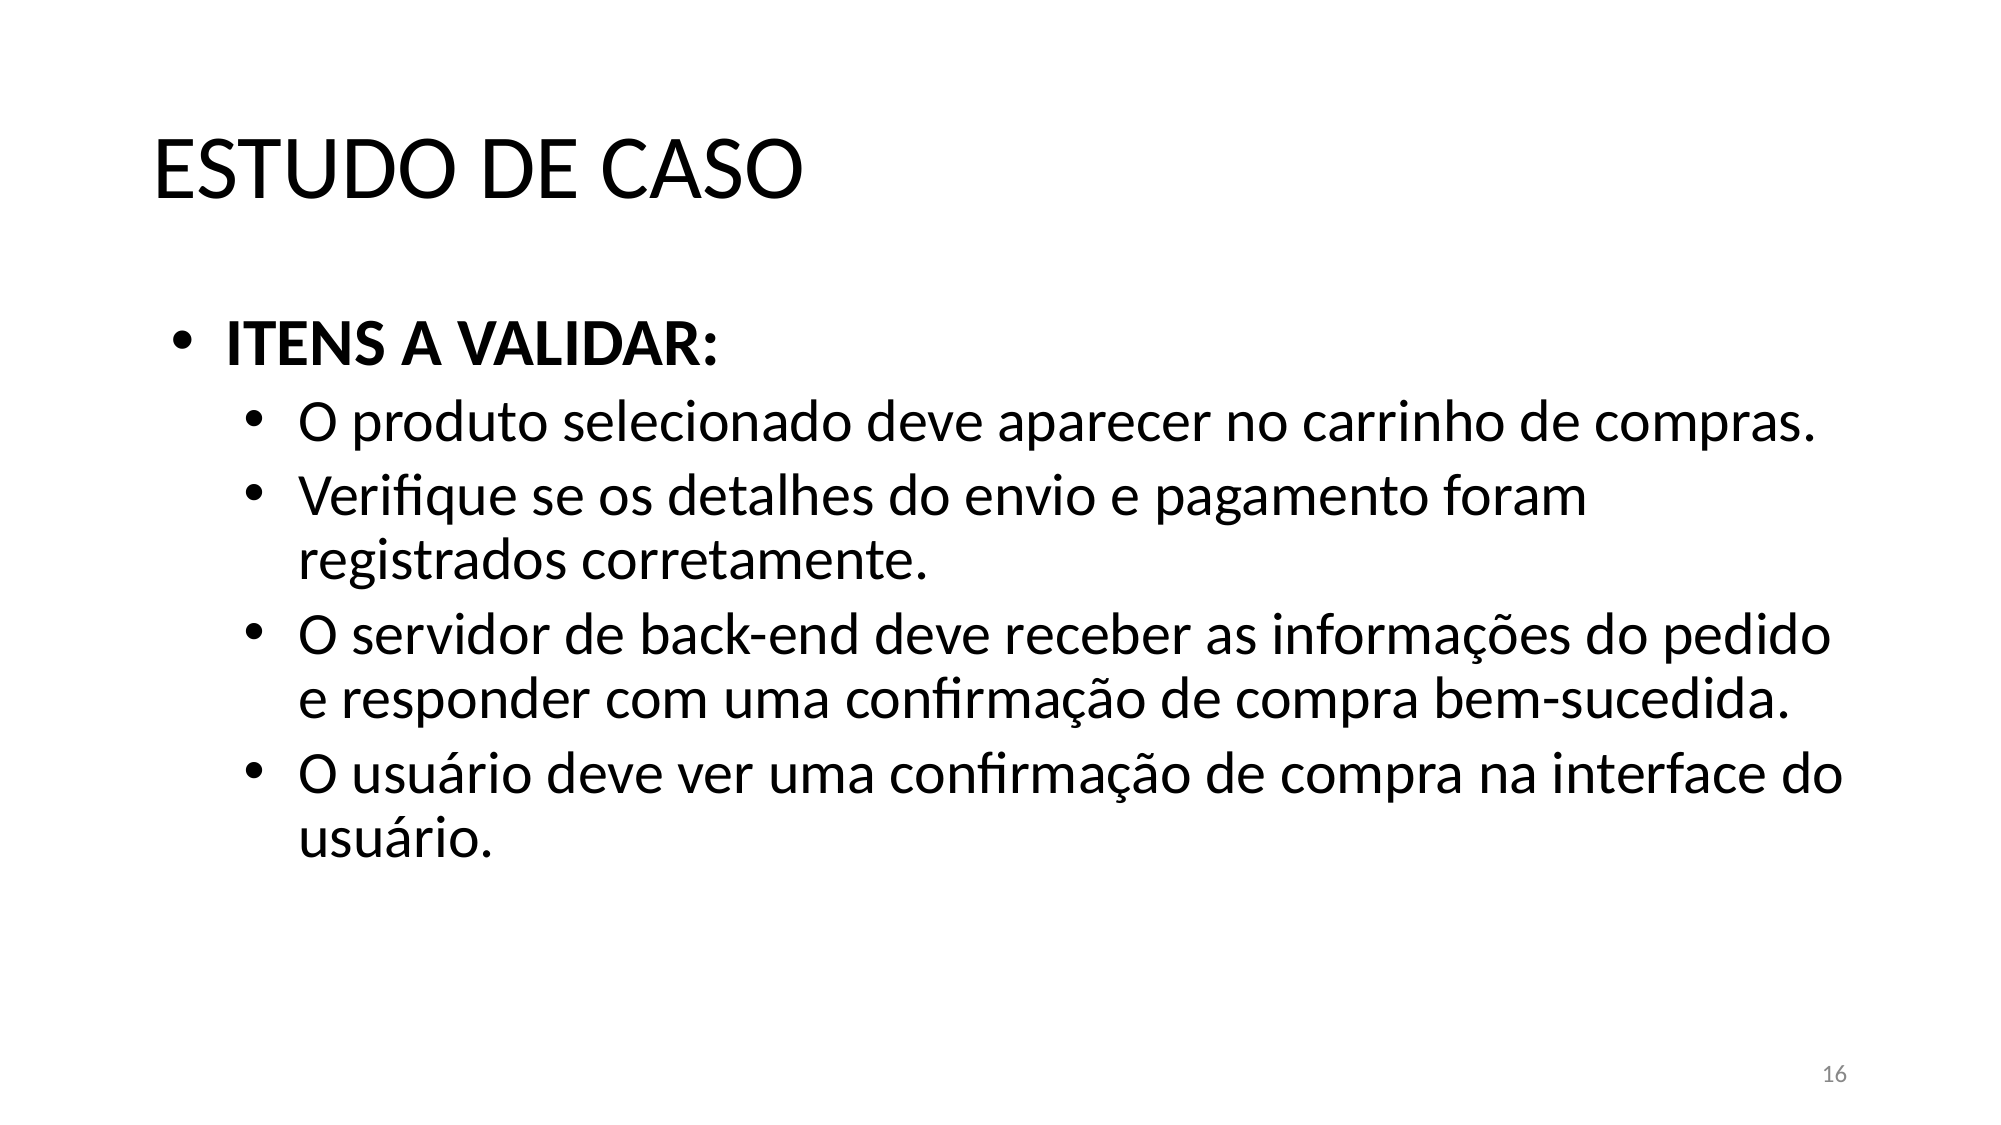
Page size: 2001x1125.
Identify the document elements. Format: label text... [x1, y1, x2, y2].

list ITENS A VALIDAR: O produto selecionado deve aparecer no carrinho de compras. Verifique se os detalhes do envio e pagamento foram registrados corretamente. O servidor de back-end deve receber as informações do pedido e responder com uma confirmação de compra bem-sucedida. O usuário deve ver uma confirmação de compra na interface do usuário. [137, 299, 1863, 1014]
title ESTUDO DE CASO [137, 59, 1863, 278]
slide_number 16 [1412, 1042, 1863, 1103]
